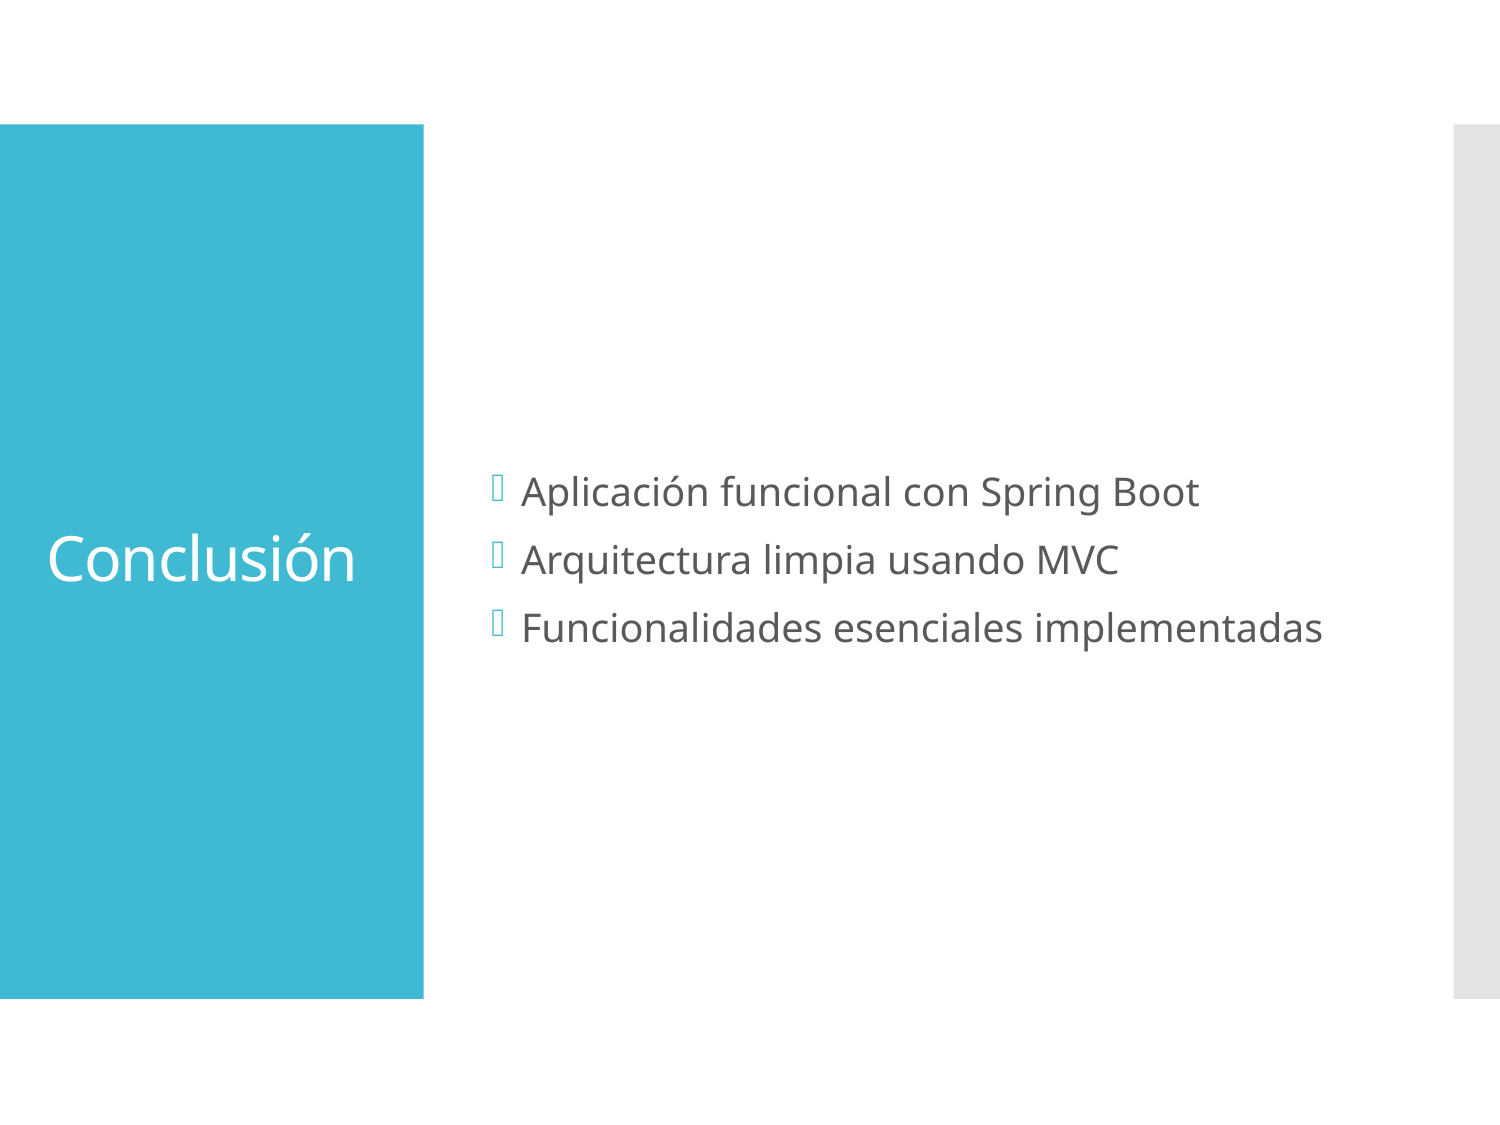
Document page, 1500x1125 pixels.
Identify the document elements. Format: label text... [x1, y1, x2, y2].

list Aplicación funcional con Spring Boot Arquitectura limpia usando MVC Funcionalidades esenciales implementadas [476, 141, 1376, 982]
title Conclusión [31, 184, 394, 940]
